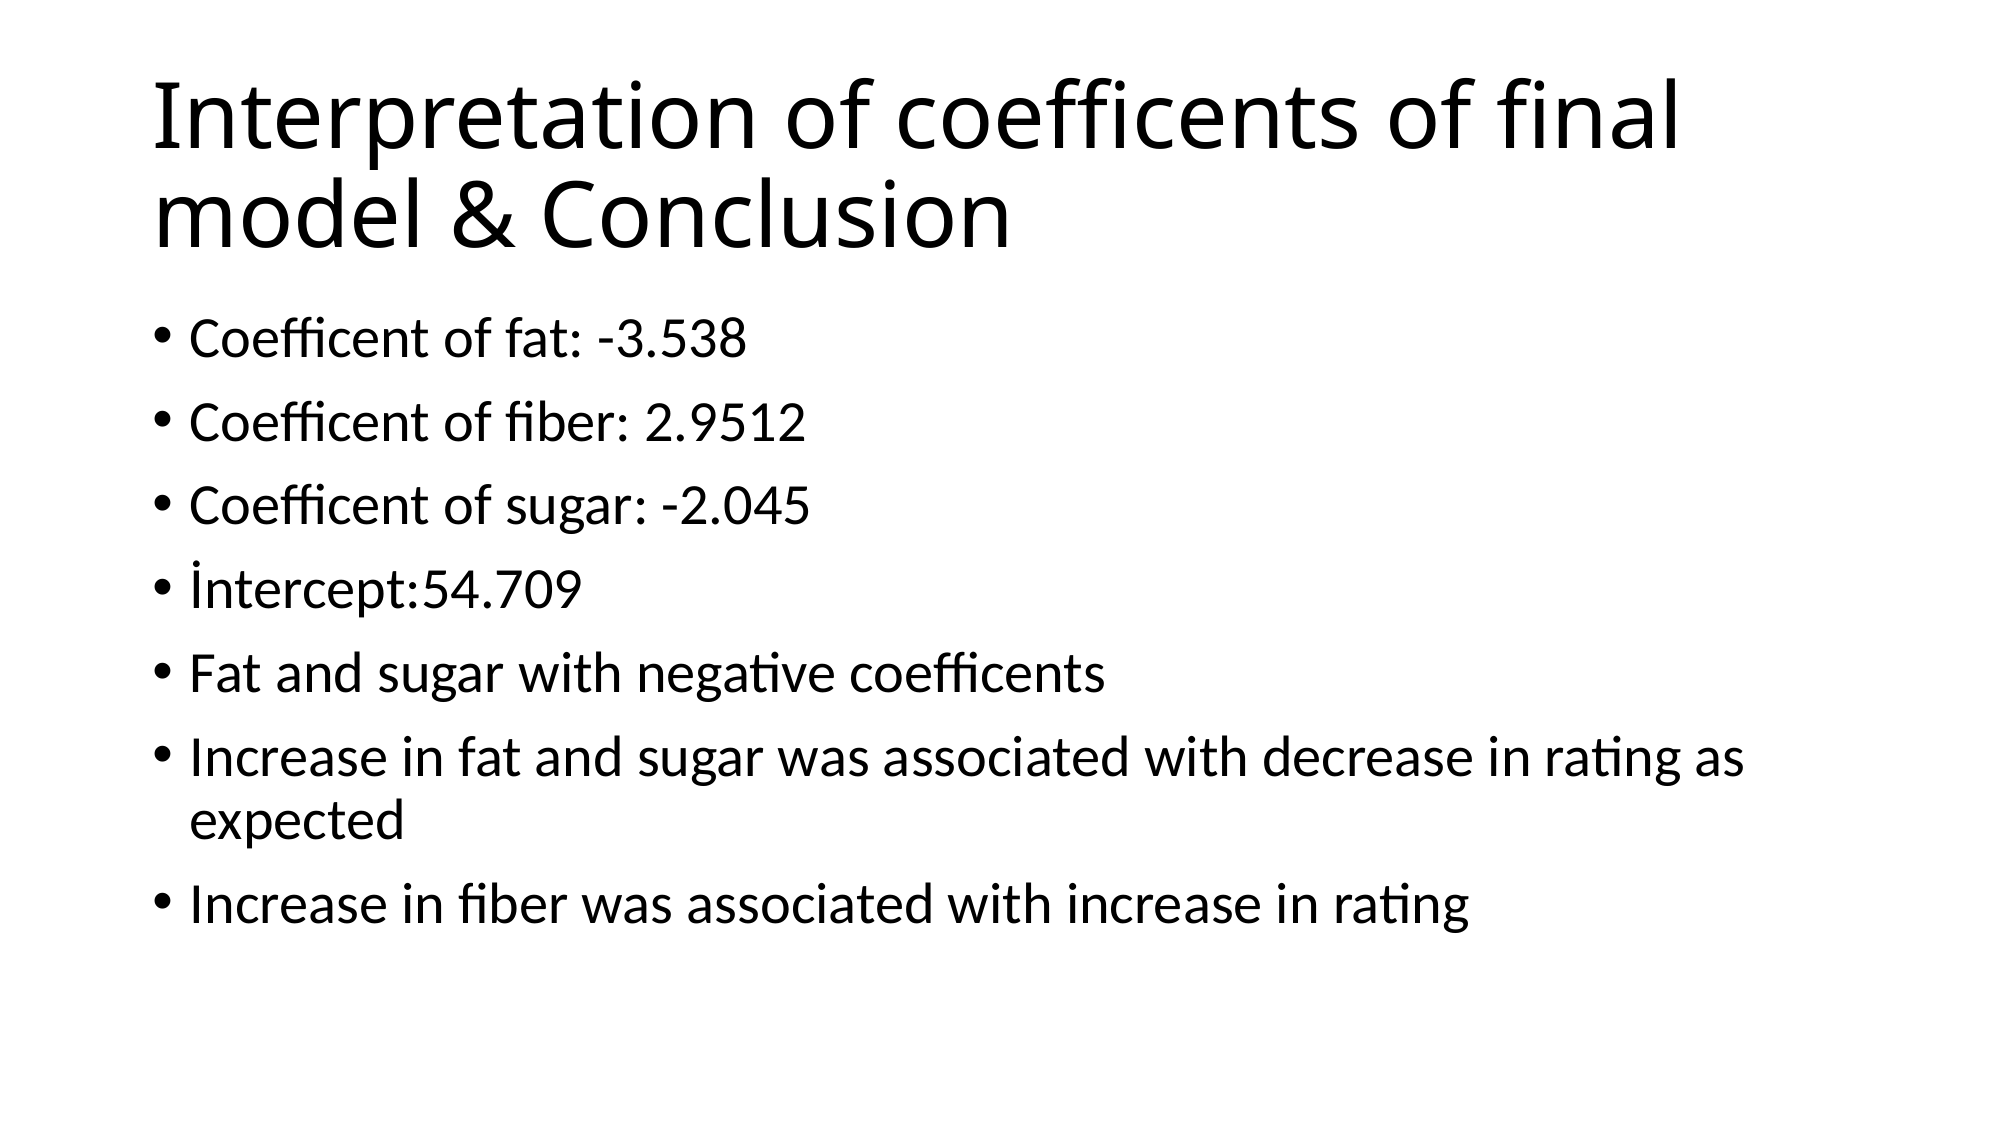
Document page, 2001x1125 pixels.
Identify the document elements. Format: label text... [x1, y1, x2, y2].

title Interpretation of coefficents of final model & Conclusion [137, 59, 1863, 278]
list Coefficent of fat: -3.538 Coefficent of fiber: 2.9512 Coefficent of sugar: -2.045 İntercept:54.709 Fat and sugar with negative coefficents Increase in fat and sugar was associated with decrease in rating as expected Increase in fiber was associated with increase in rating [137, 299, 1863, 1014]
